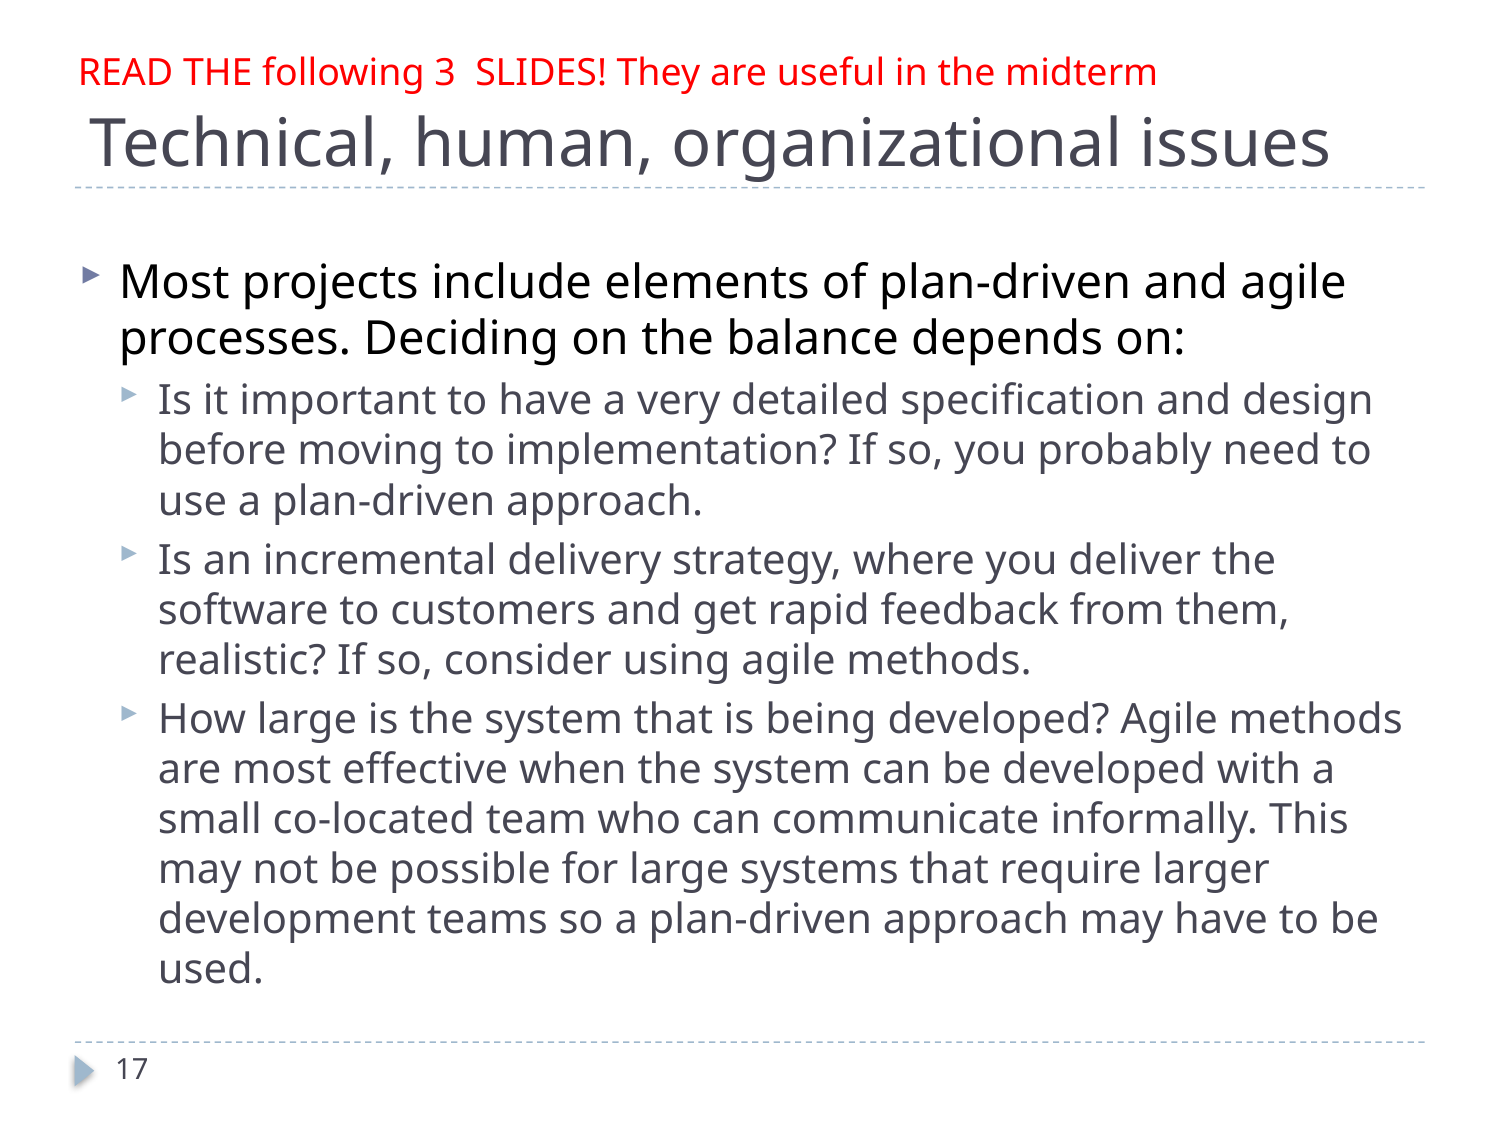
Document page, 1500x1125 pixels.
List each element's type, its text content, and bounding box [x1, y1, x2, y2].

slide_number 17 [100, 1042, 426, 1103]
title Technical, human, organizational issues [75, 24, 1425, 188]
list Most projects include elements of plan-driven and agile processes. Deciding on the balance depends on: Is it important to have a very detailed specification and design before moving to implementation? If so, you probably need to use a plan-driven approach. Is an incremental delivery strategy, where you deliver the software to customers and get rapid feedback from them, realistic? If so, consider using agile methods. How large is the system that is being developed? Agile methods are most effective when the system can be developed with a small co-located team who can communicate informally. This may not be possible for large systems that require larger development teams so a plan-driven approach may have to be used. [64, 243, 1457, 1005]
text_box READ THE following 3 SLIDES! They are useful in the midterm [63, 40, 1174, 101]
